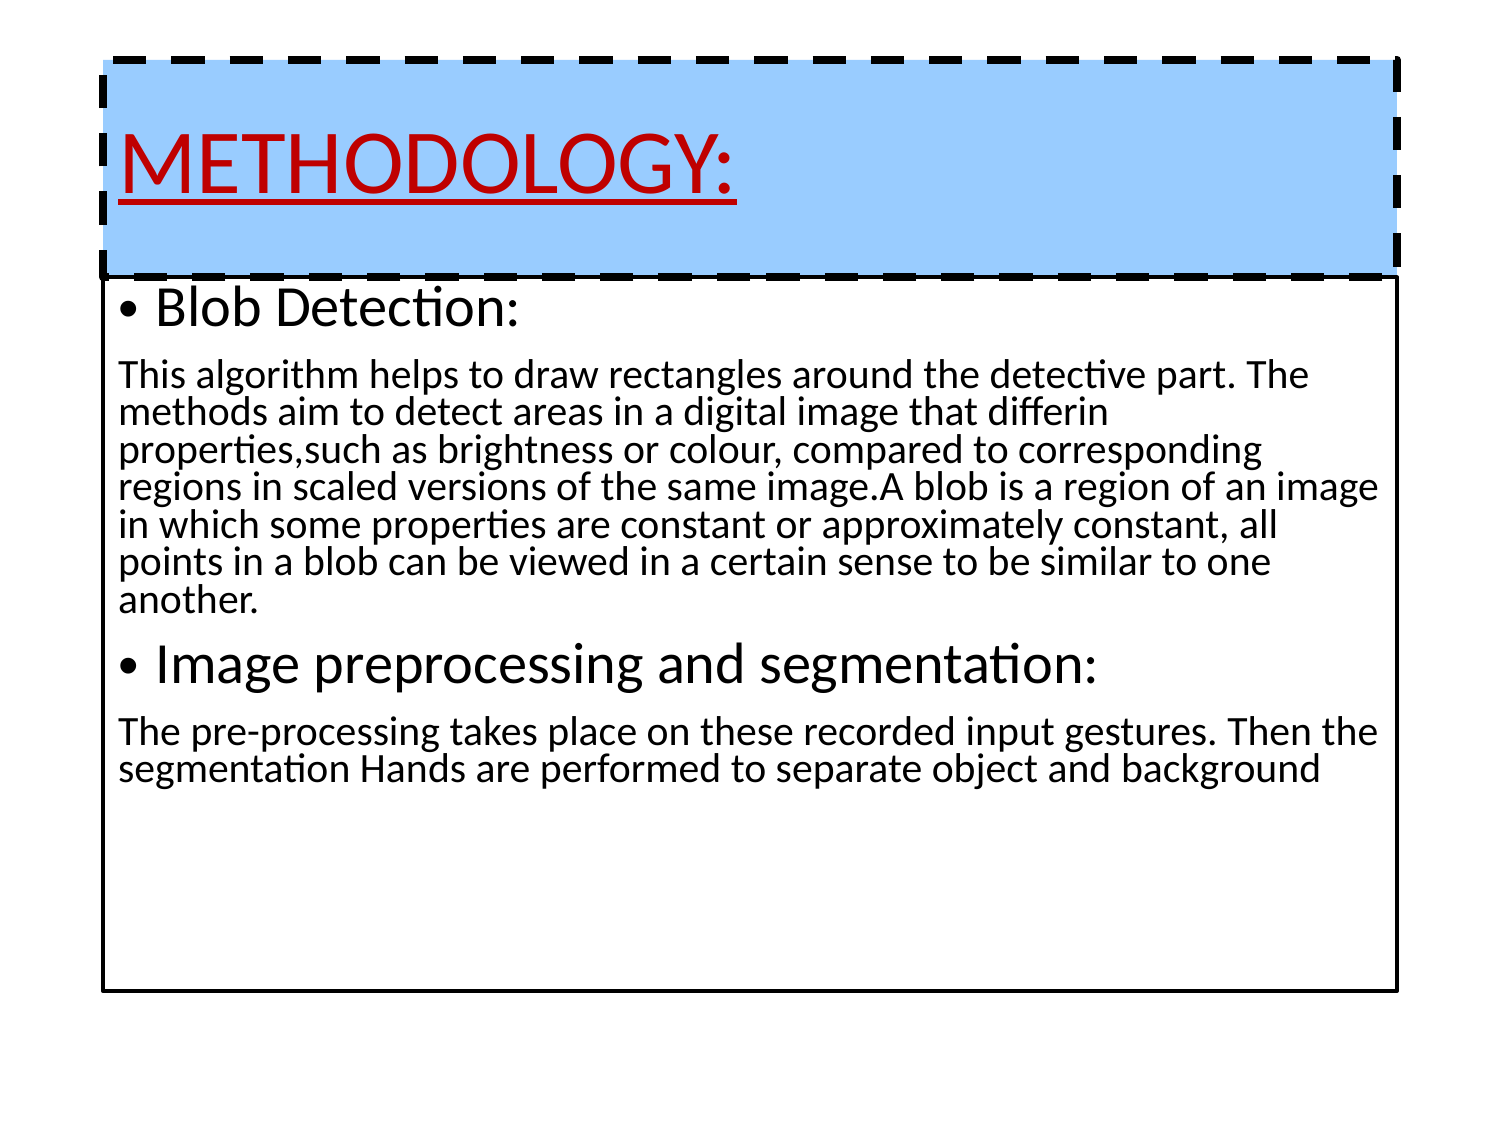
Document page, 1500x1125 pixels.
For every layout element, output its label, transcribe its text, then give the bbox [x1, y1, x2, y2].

title METHODOLOGY: [103, 59, 1397, 277]
list Blob Detection: This algorithm helps to draw rectangles around the detective part. The methods aim to detect areas in a digital image that differin properties,such as brightness or colour, compared to corresponding regions in scaled versions of the same image.A blob is a region of an image in which some properties are constant or approximately constant, all points in a blob can be viewed in a certain sense to be similar to one another. Image preprocessing and segmentation: The pre-processing takes place on these recorded input gestures. Then the segmentation Hands are performed to separate object and background [103, 277, 1397, 992]
